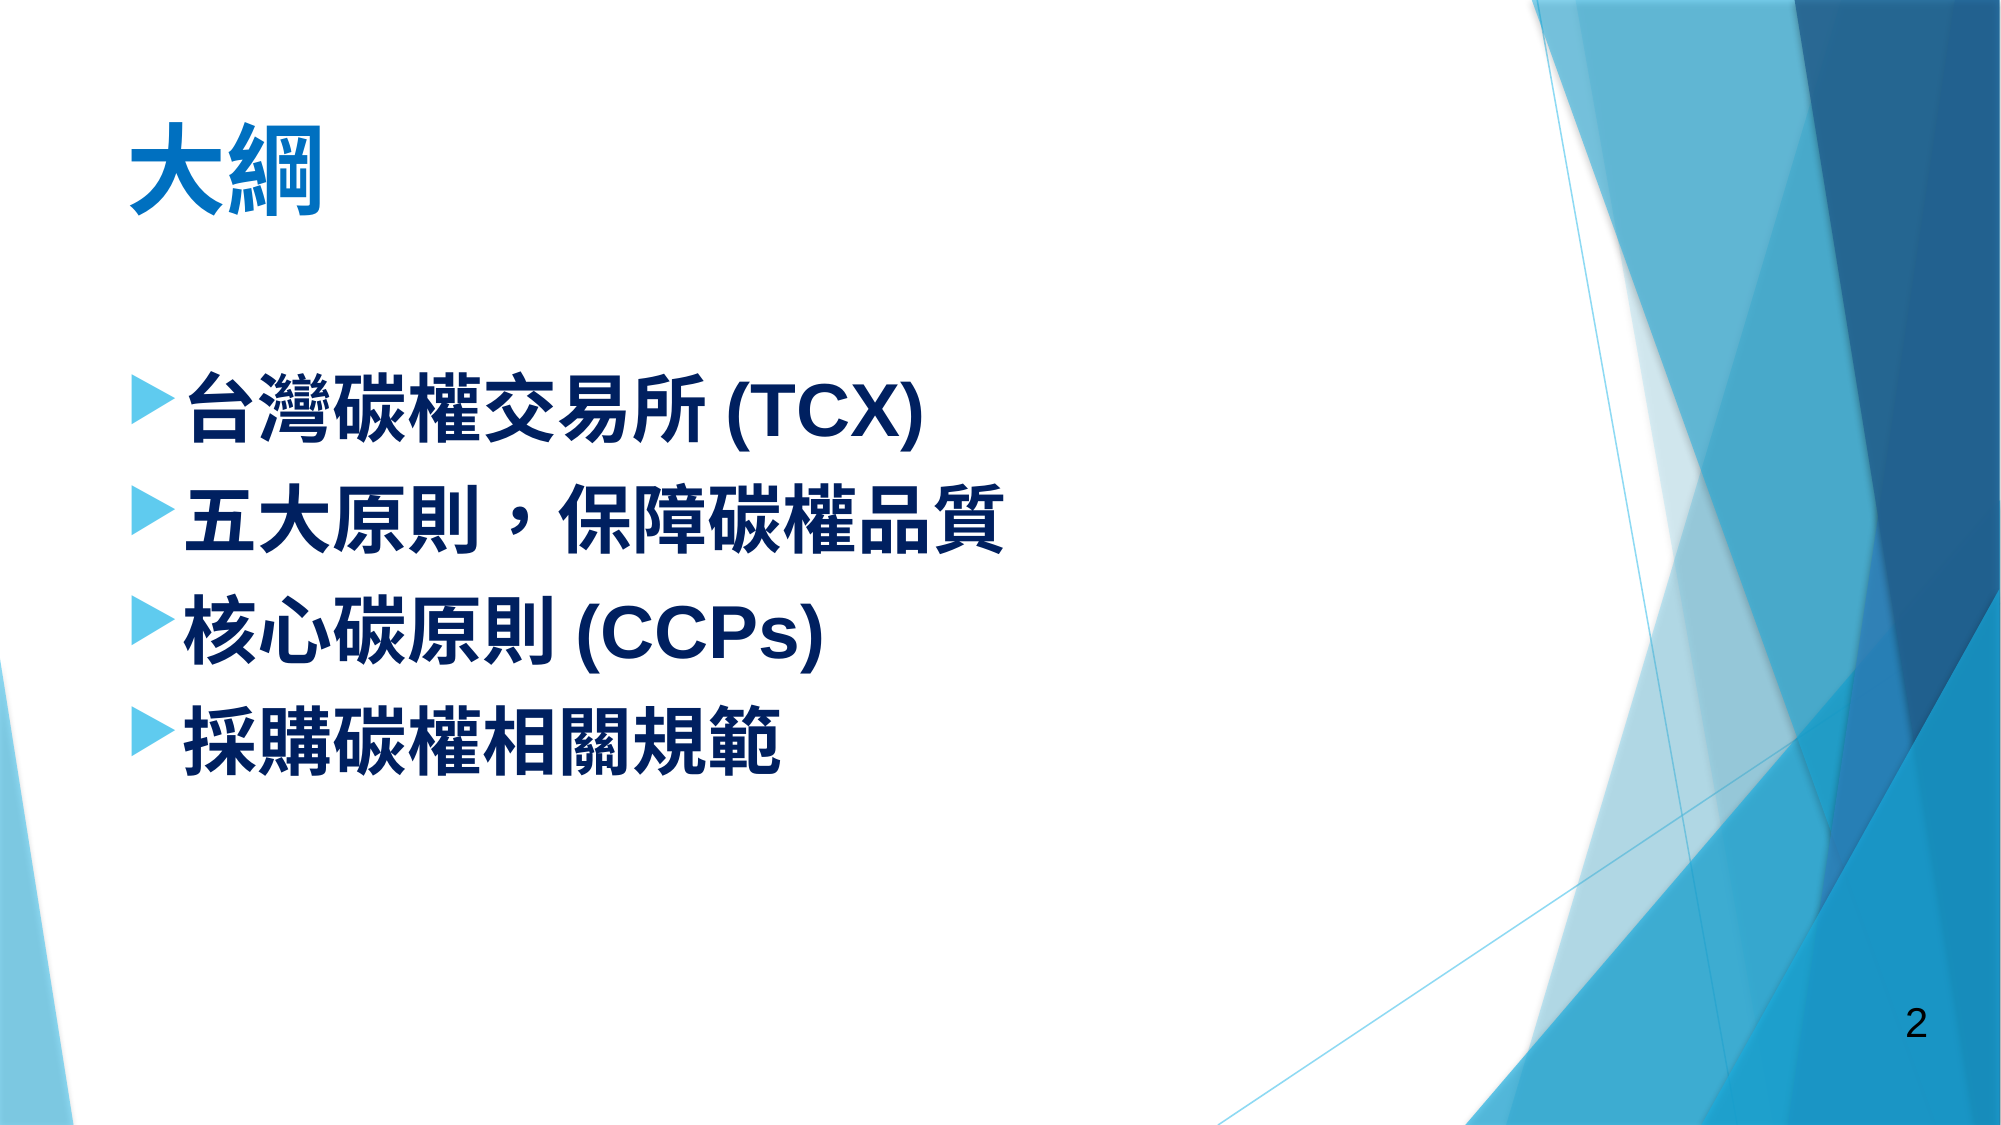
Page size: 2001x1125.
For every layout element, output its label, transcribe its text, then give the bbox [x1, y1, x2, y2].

slide_number 2 [1831, 991, 1944, 1051]
title 大綱 [111, 99, 1522, 246]
list 台灣碳權交易所(TCX) 五大原則，保障碳權品質 核心碳原則(CCPs) 採購碳權相關規範 [111, 354, 1676, 992]
